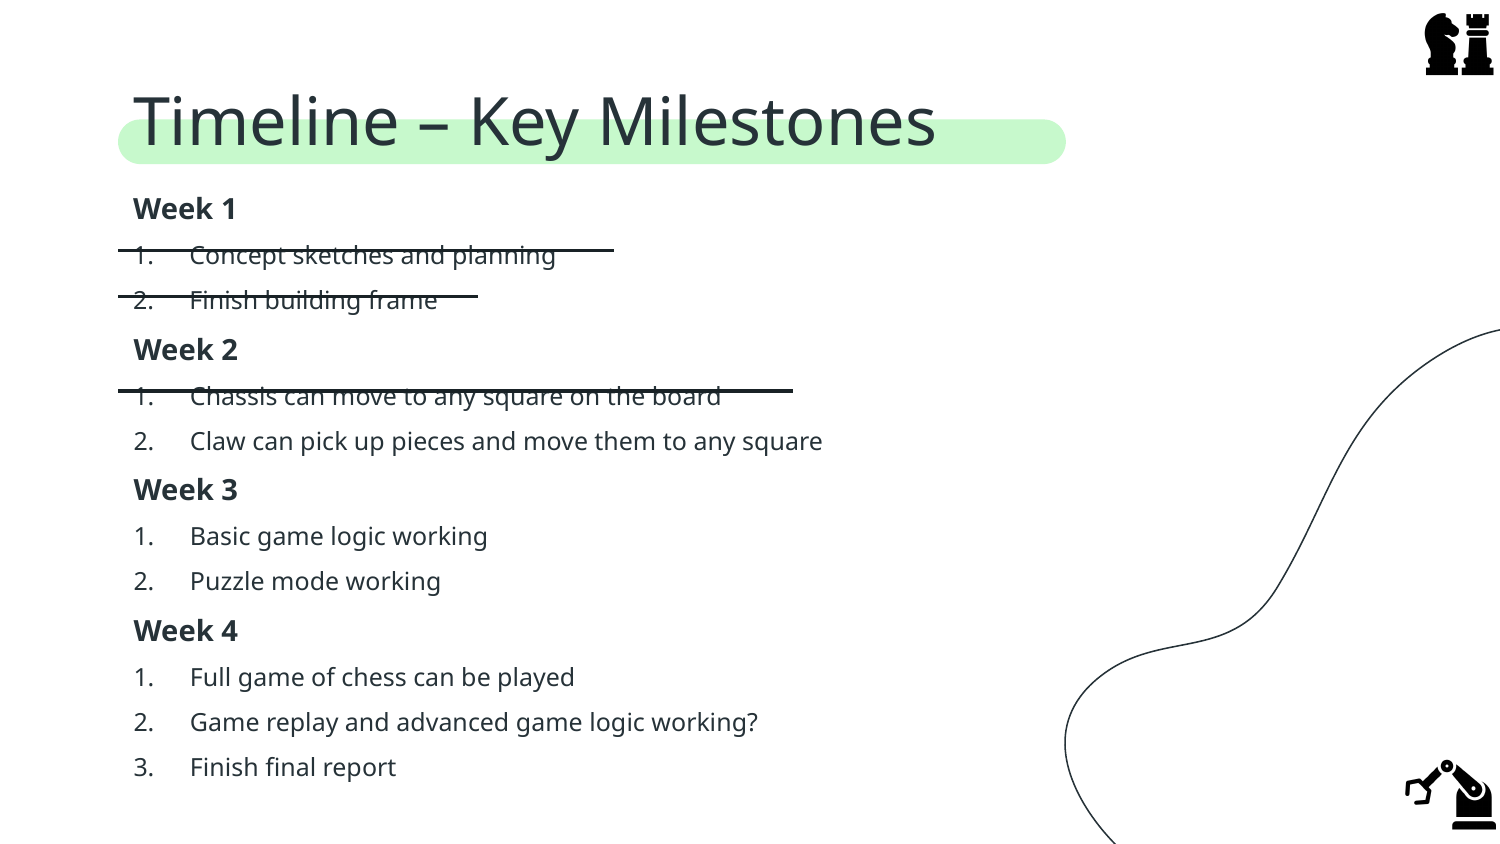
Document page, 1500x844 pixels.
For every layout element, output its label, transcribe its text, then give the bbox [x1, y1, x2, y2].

list Week 1 Concept sketches and planning Finish building frame [118, 175, 1212, 315]
text_box Week 2 Chassis can move to any square on the board Claw can pick up pieces and move them to any square [118, 315, 1224, 633]
text_box Week 4 Full game of chess can be played Game replay and advanced game logic working? Finish final report [118, 596, 980, 844]
text_box Week 3 Basic game logic working Puzzle mode working [118, 455, 980, 596]
picture [1414, 0, 1500, 89]
title Timeline – Key Milestones [118, 63, 1382, 165]
picture [1401, 744, 1500, 844]
